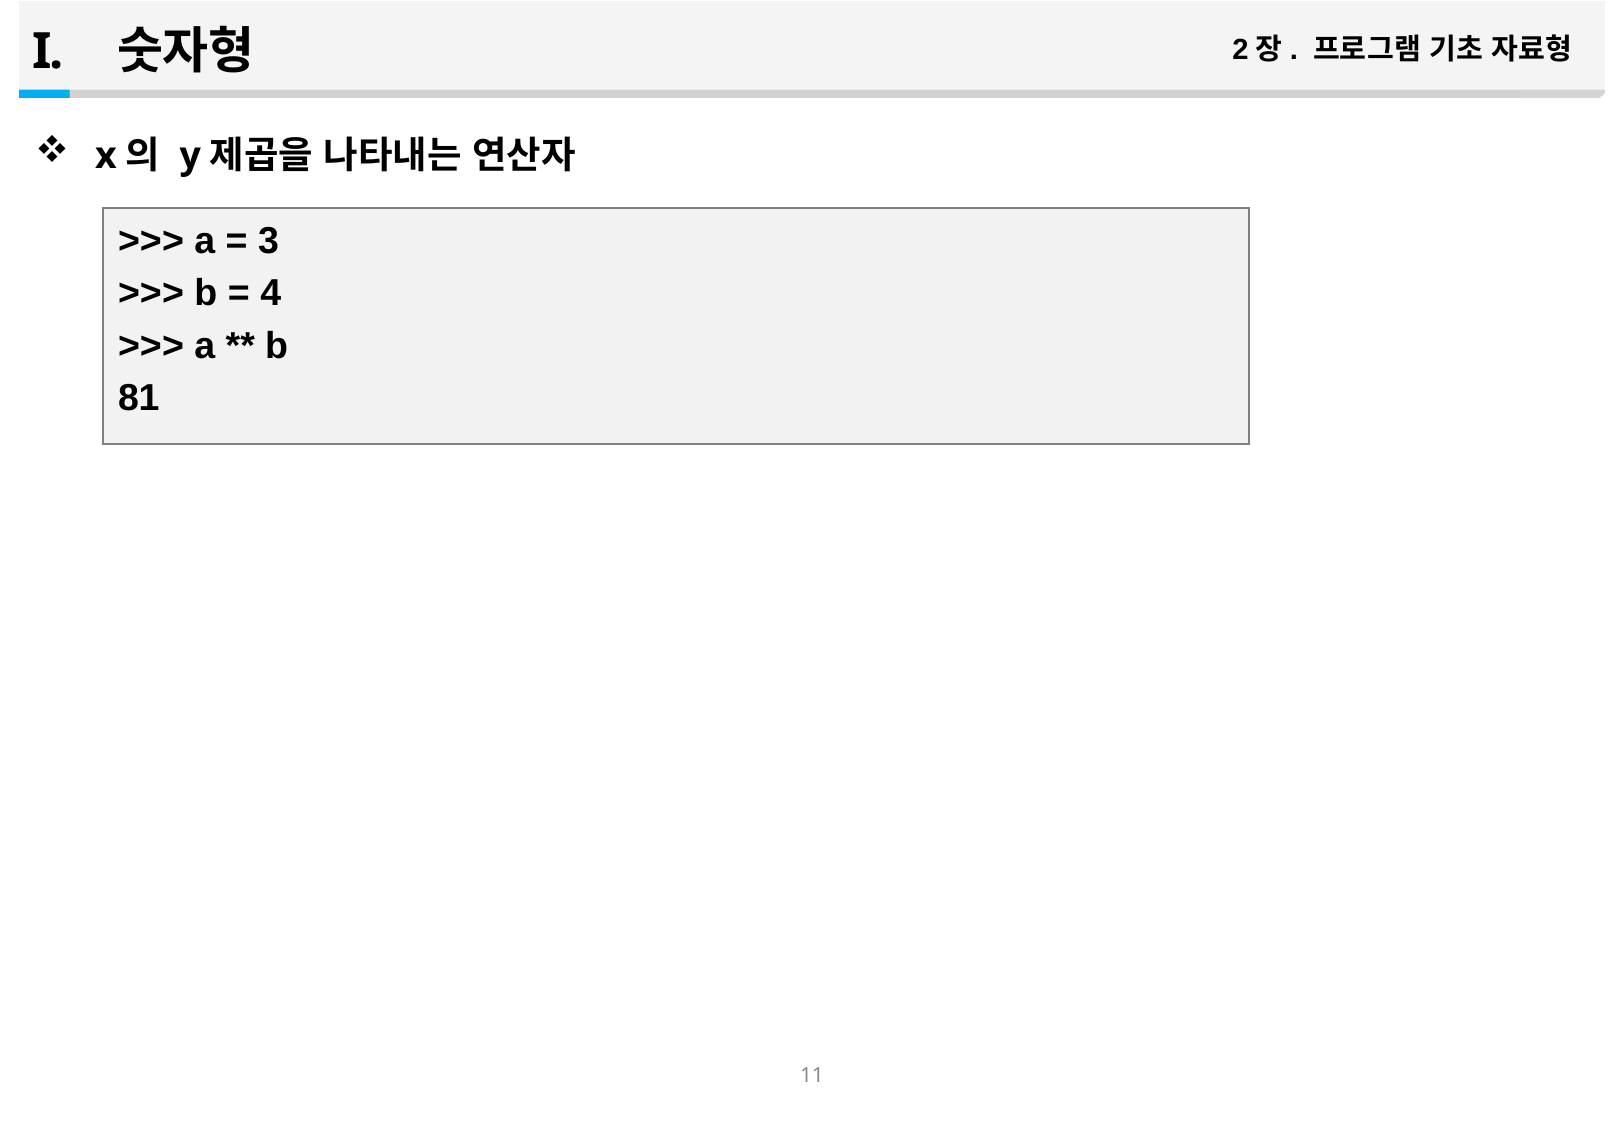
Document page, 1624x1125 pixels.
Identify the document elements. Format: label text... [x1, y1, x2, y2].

list 숫자형 [17, 11, 1167, 85]
text_box x의 y제곱을 나타내는 연산자 [20, 123, 1602, 184]
slide_number 10 [622, 1045, 1002, 1106]
text_box >>> a = 3 >>> b = 4 >>> a ** b 81 [103, 208, 1250, 445]
picture [19, 1, 1605, 98]
text_box 2장. 프로그램 기초 자료형 [1217, 22, 1596, 73]
